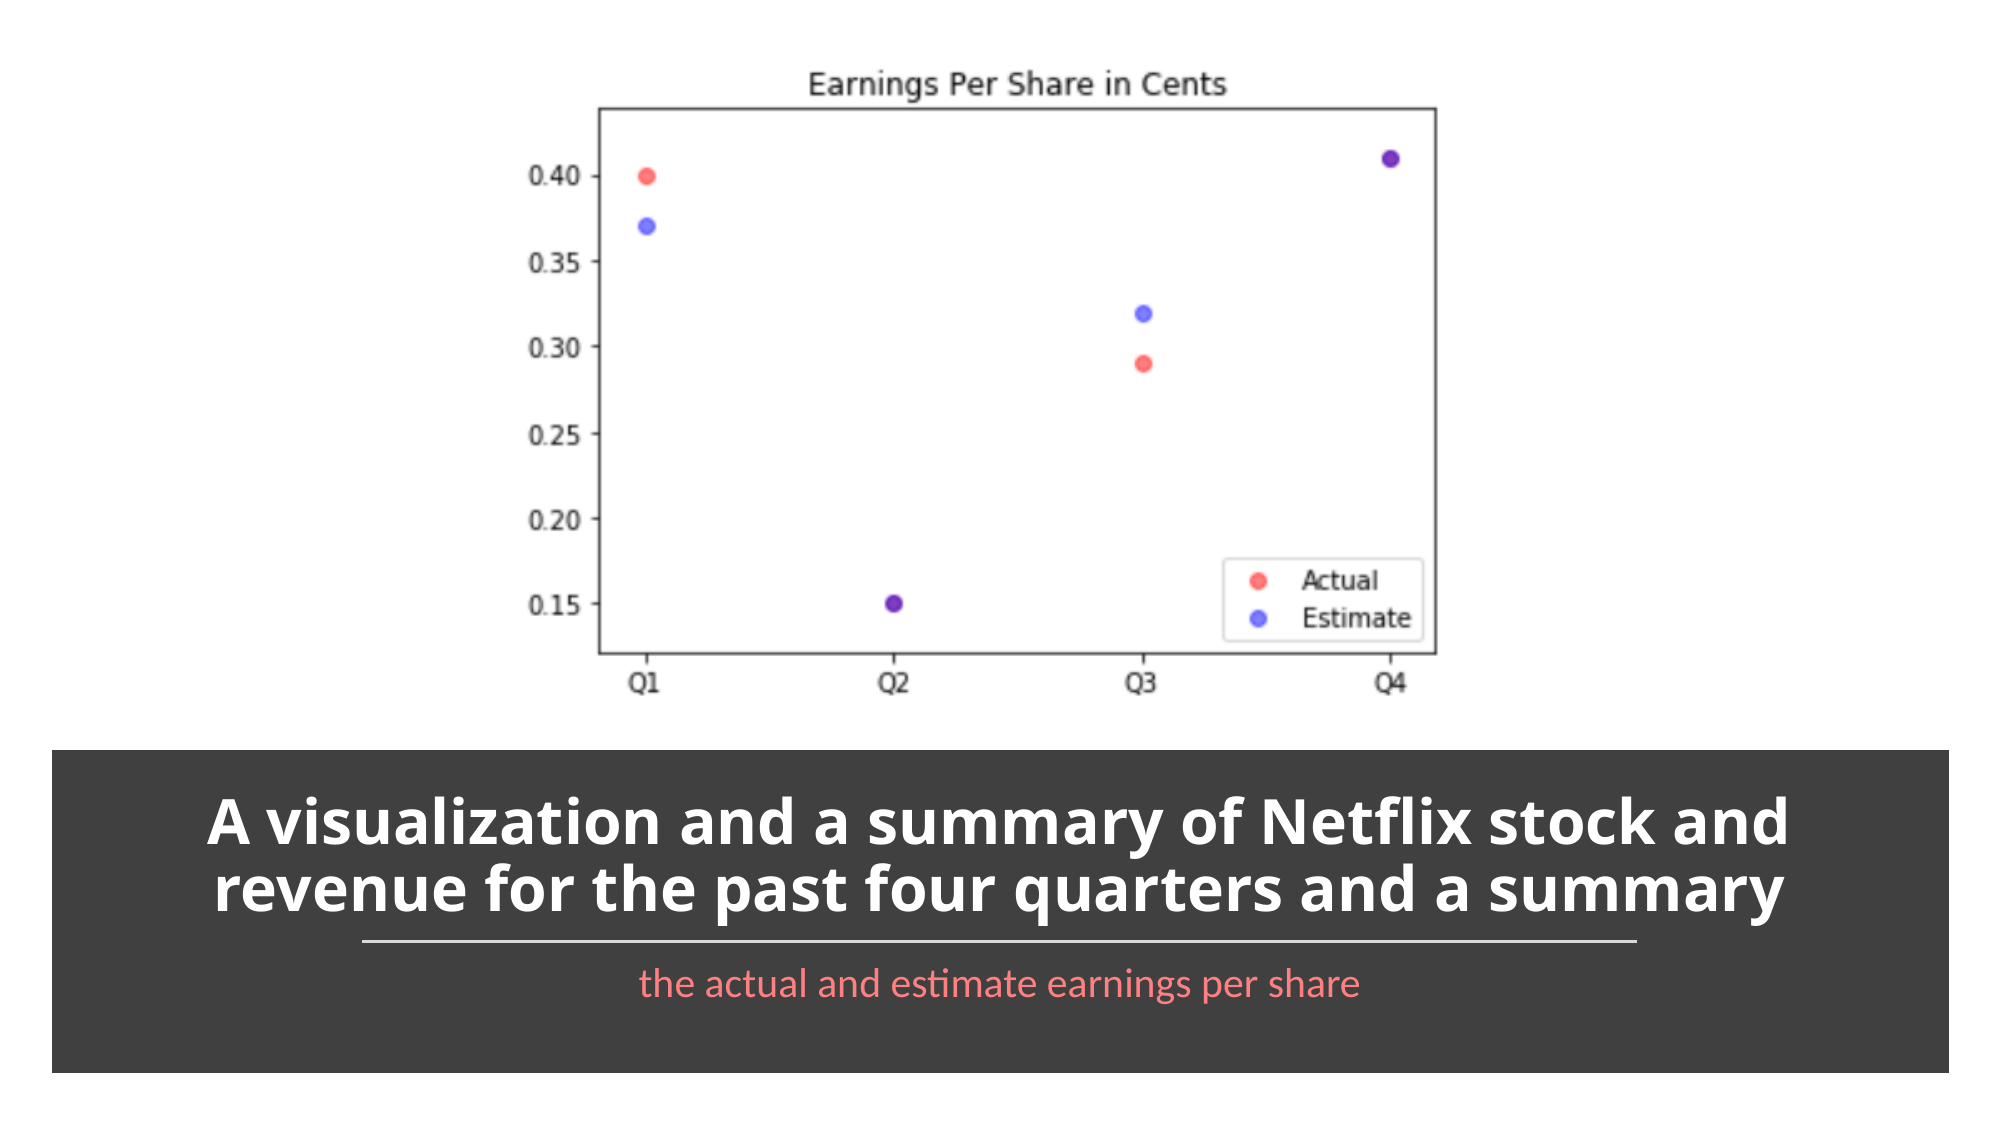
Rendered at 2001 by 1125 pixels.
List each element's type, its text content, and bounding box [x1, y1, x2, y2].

text_box [61, 759, 1939, 1064]
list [507, 48, 1493, 721]
list the actual and estimate earnings per share [249, 954, 1750, 1023]
title A visualization and a summary of Netflix stock and revenue for the past four quarters and a summary [86, 780, 1914, 933]
